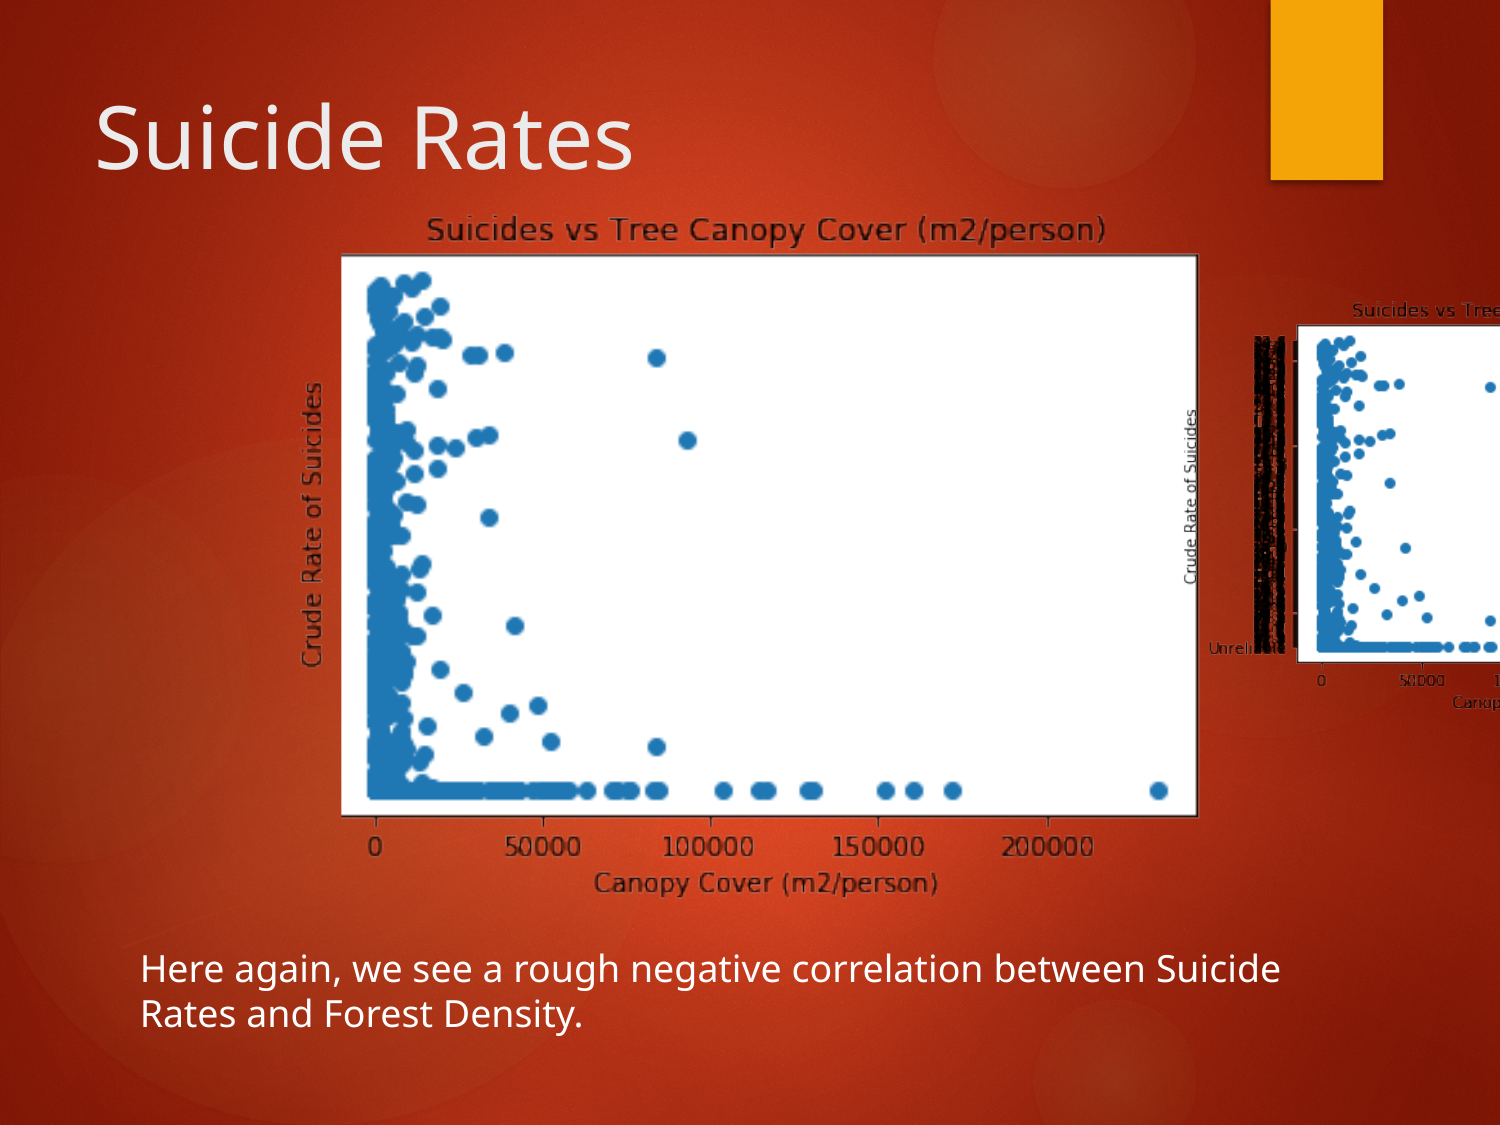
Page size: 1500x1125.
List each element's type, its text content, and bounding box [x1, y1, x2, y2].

text_box Here again, we see a rough negative correlation between Suicide Rates and Forest Density. [124, 937, 1400, 1043]
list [287, 188, 328, 891]
title Suicide Rates [79, 74, 1237, 304]
picture [341, 201, 1500, 915]
